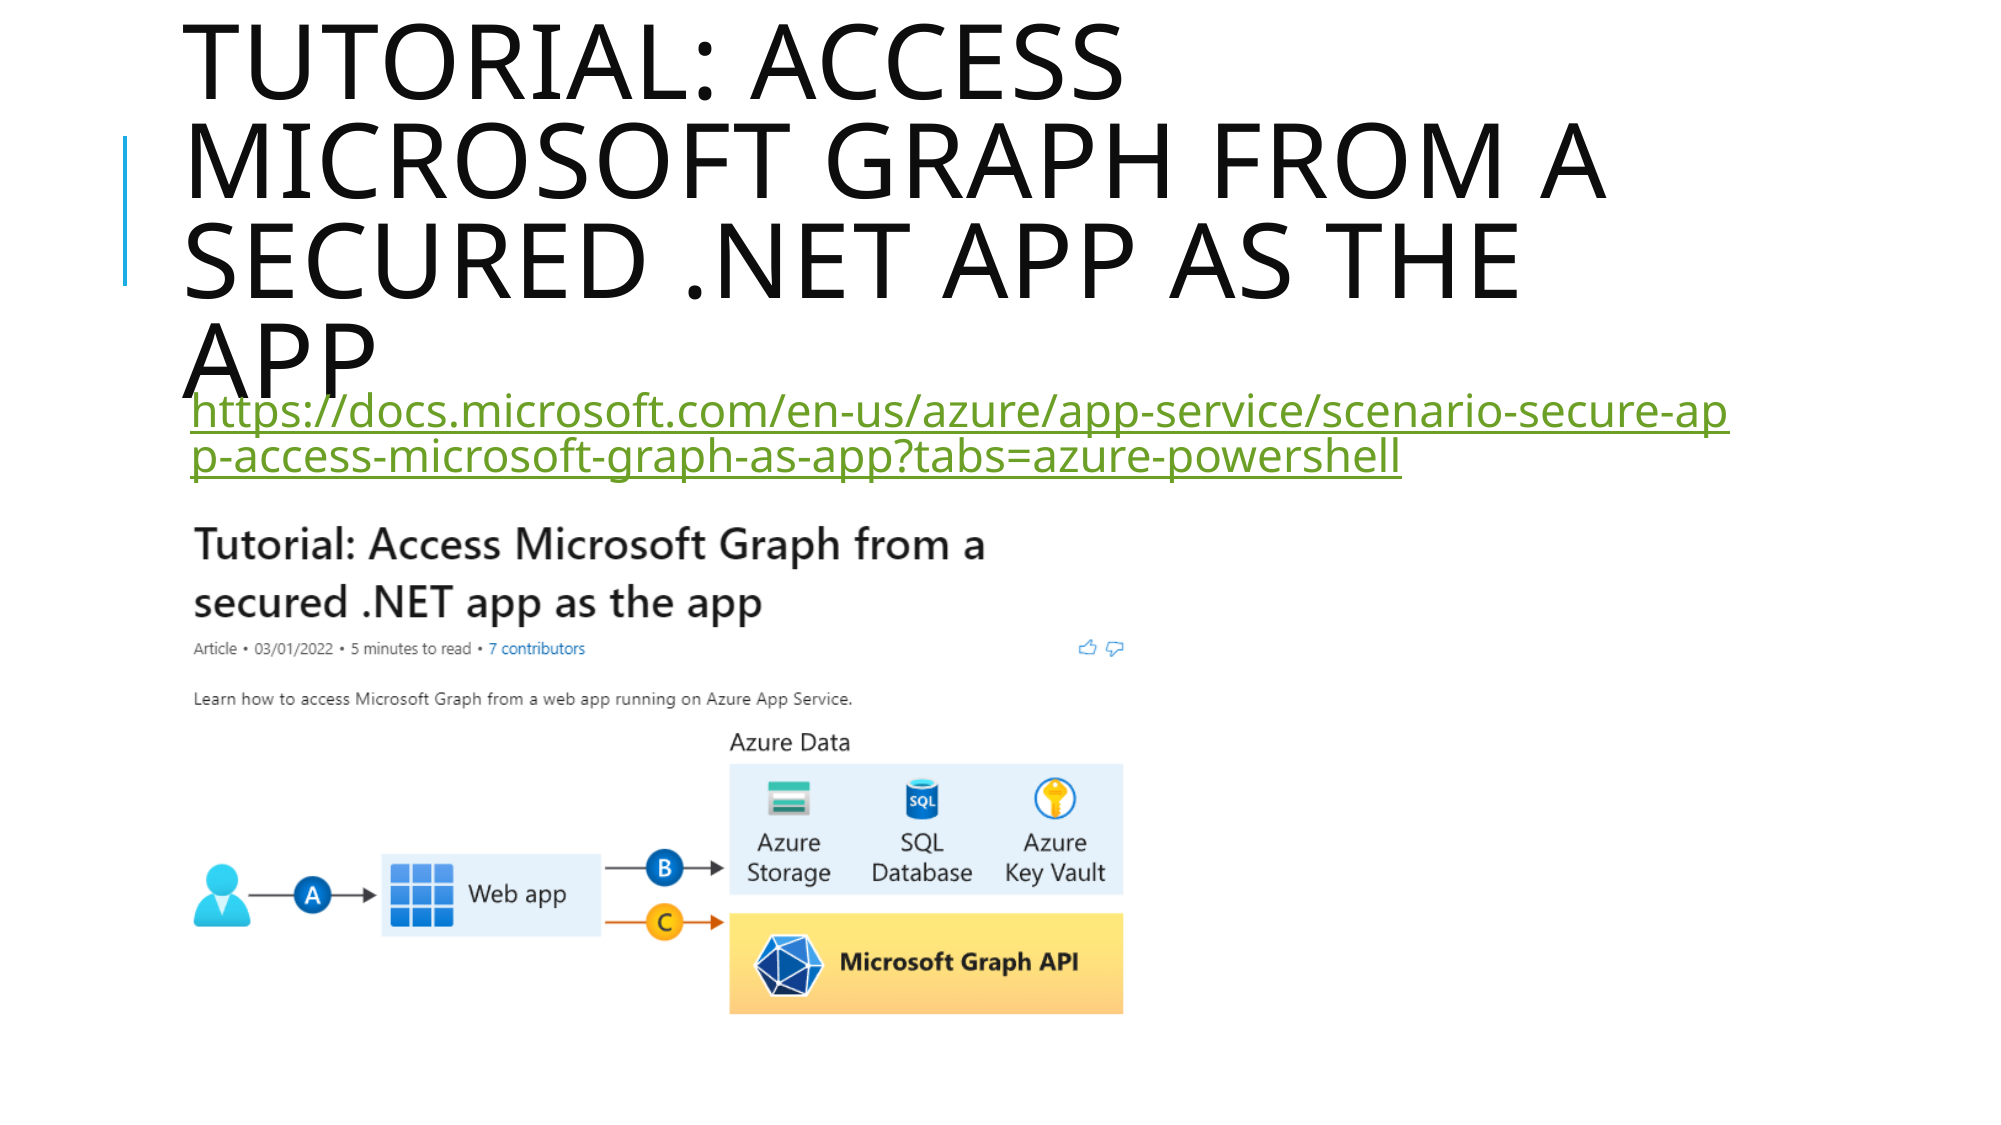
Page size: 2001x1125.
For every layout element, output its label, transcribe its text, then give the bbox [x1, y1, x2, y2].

picture [167, 520, 1148, 1030]
title Tutorial: Access Microsoft Graph from a secured .NET app as the app [168, 96, 1763, 342]
list https://docs.microsoft.com/en-us/azure/app-service/scenario-secure-app-access-microsoft-graph-as-app?tabs=azure-powershell [168, 375, 1763, 1035]
